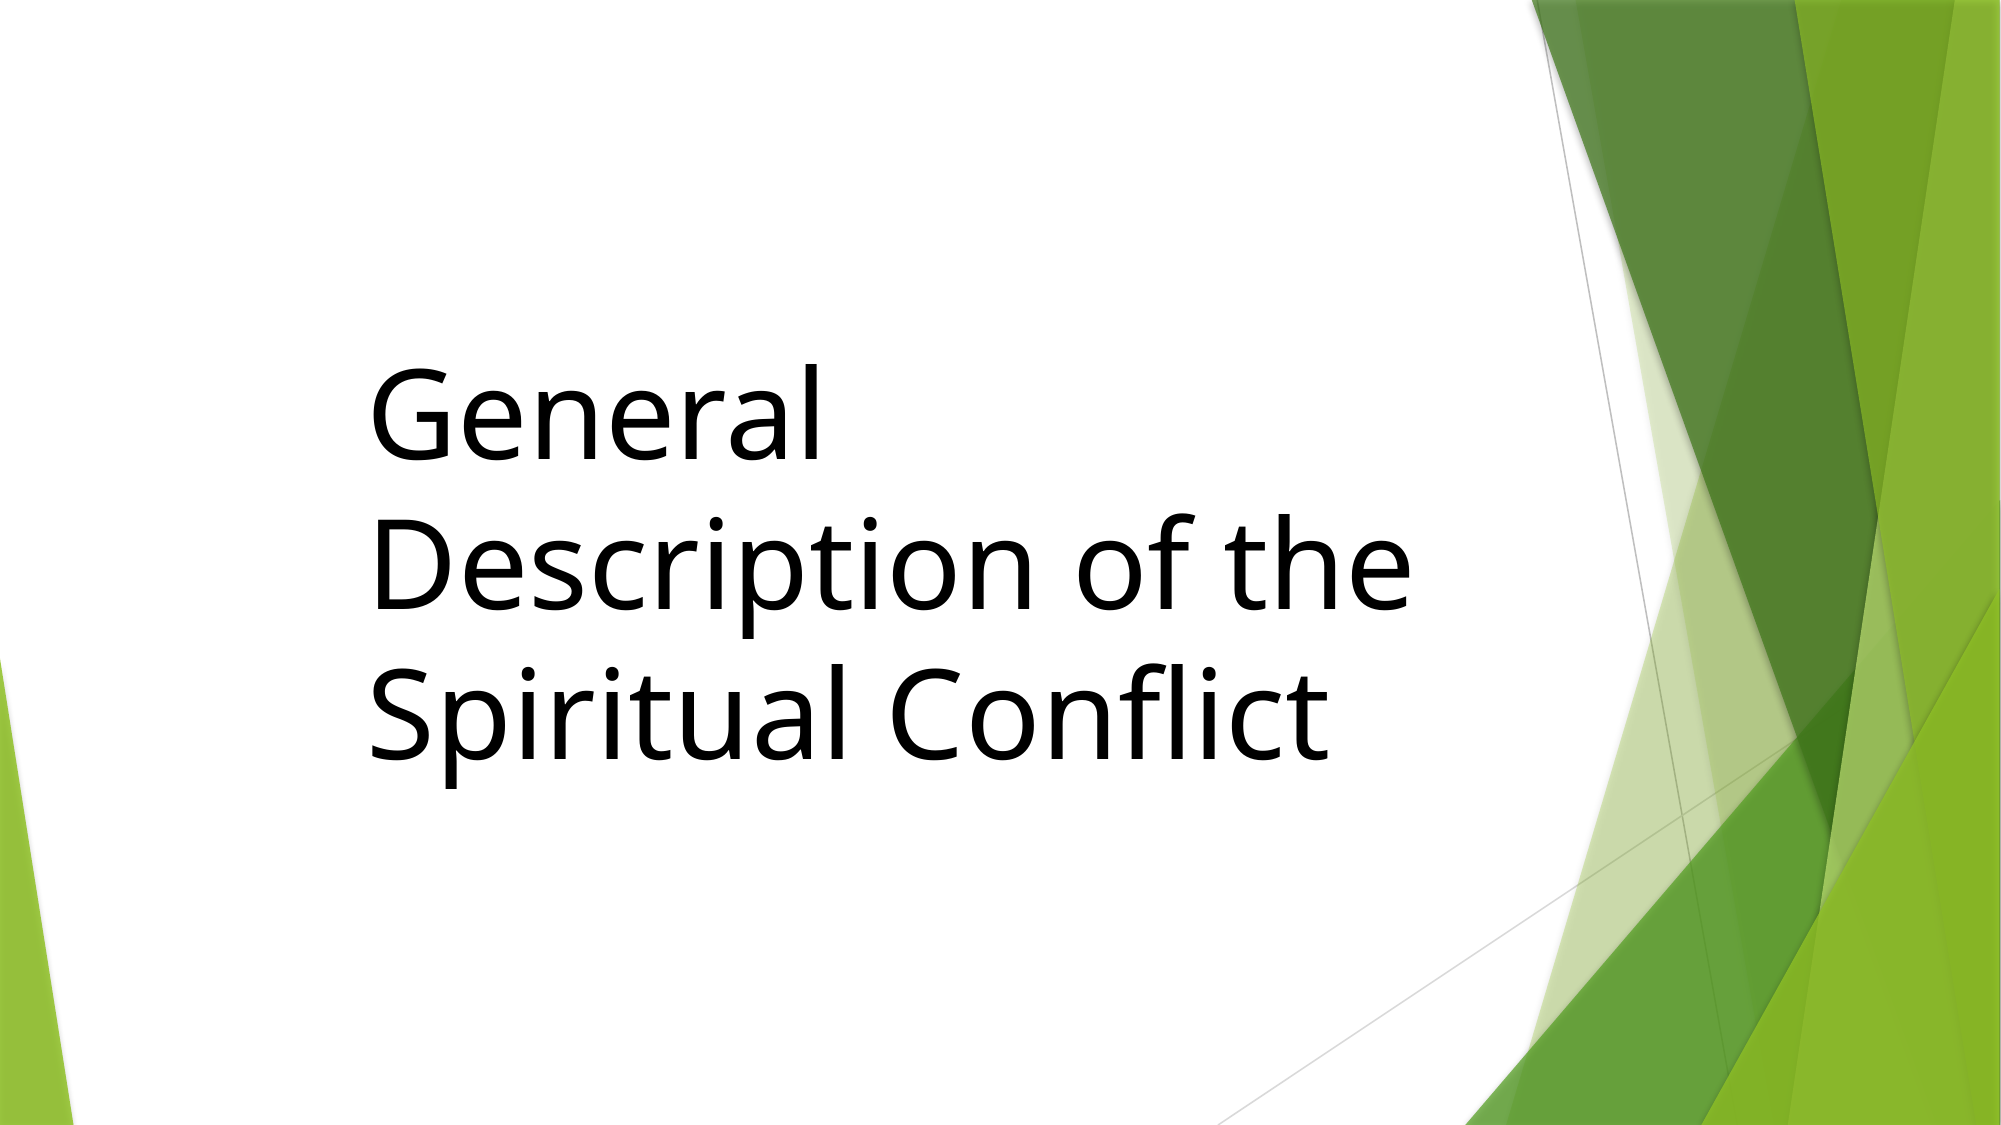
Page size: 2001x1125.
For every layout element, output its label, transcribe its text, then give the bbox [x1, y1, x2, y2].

text_box General Description of the Spiritual Conflict [352, 327, 1500, 793]
